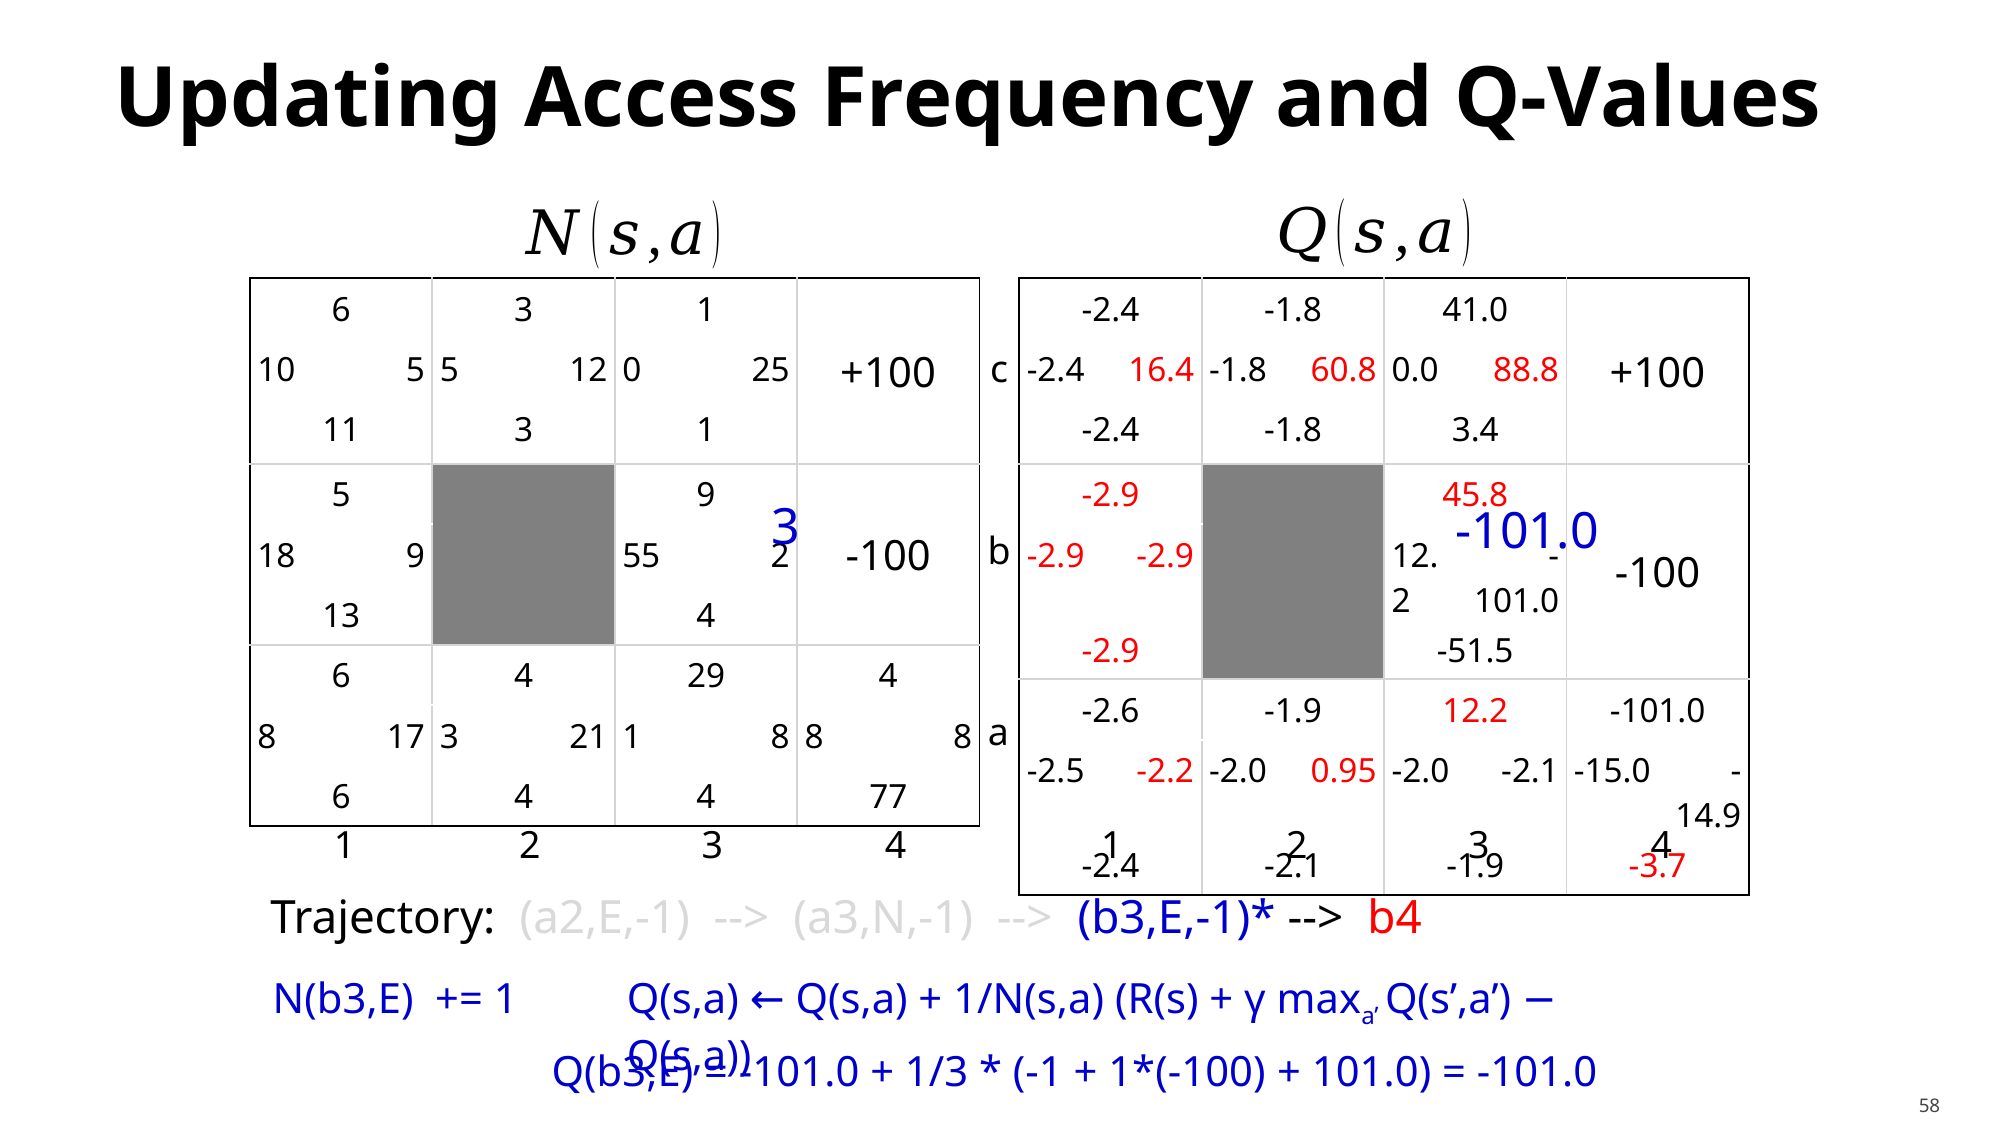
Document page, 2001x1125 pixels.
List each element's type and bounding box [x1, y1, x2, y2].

table_cell [1203, 465, 1383, 678]
table_cell [1567, 465, 1748, 678]
text_box [686, 827, 738, 874]
table_cell [798, 646, 979, 825]
table_cell [433, 646, 614, 825]
text_box [1440, 491, 1614, 567]
table_header [433, 279, 614, 339]
text_box [255, 880, 1696, 951]
text_box [756, 486, 815, 562]
table_header [251, 279, 431, 339]
table_header [1203, 279, 1383, 339]
slide_number [1794, 1080, 1955, 1125]
table_header [1385, 279, 1566, 339]
table_cell [251, 339, 431, 463]
text_box [980, 337, 1018, 398]
table_cell [1020, 465, 1201, 678]
table_cell [433, 465, 614, 644]
table_header [1567, 279, 1748, 463]
table_cell [251, 646, 431, 825]
table_header [798, 279, 979, 463]
table_cell [1020, 680, 1201, 880]
text_box [536, 964, 1654, 1103]
table_cell [1203, 339, 1383, 463]
text_box [869, 827, 921, 874]
table_cell [1567, 680, 1748, 894]
text_box [980, 700, 1018, 761]
title [99, 12, 1900, 175]
table_header [1020, 279, 1201, 339]
table_cell [798, 465, 979, 644]
table_cell [433, 339, 614, 463]
table_cell [616, 646, 796, 825]
text_box [980, 519, 1018, 579]
table_cell [251, 465, 431, 644]
table_cell [1203, 680, 1383, 880]
table_header [616, 279, 796, 339]
table_cell [1385, 339, 1566, 463]
table_cell [1385, 680, 1566, 880]
table_cell [616, 465, 796, 644]
text_box [257, 964, 533, 1030]
table_cell [1385, 465, 1566, 678]
table_cell [1020, 339, 1201, 463]
table_cell [616, 339, 796, 463]
text_box [504, 827, 556, 874]
text_box [318, 827, 370, 874]
